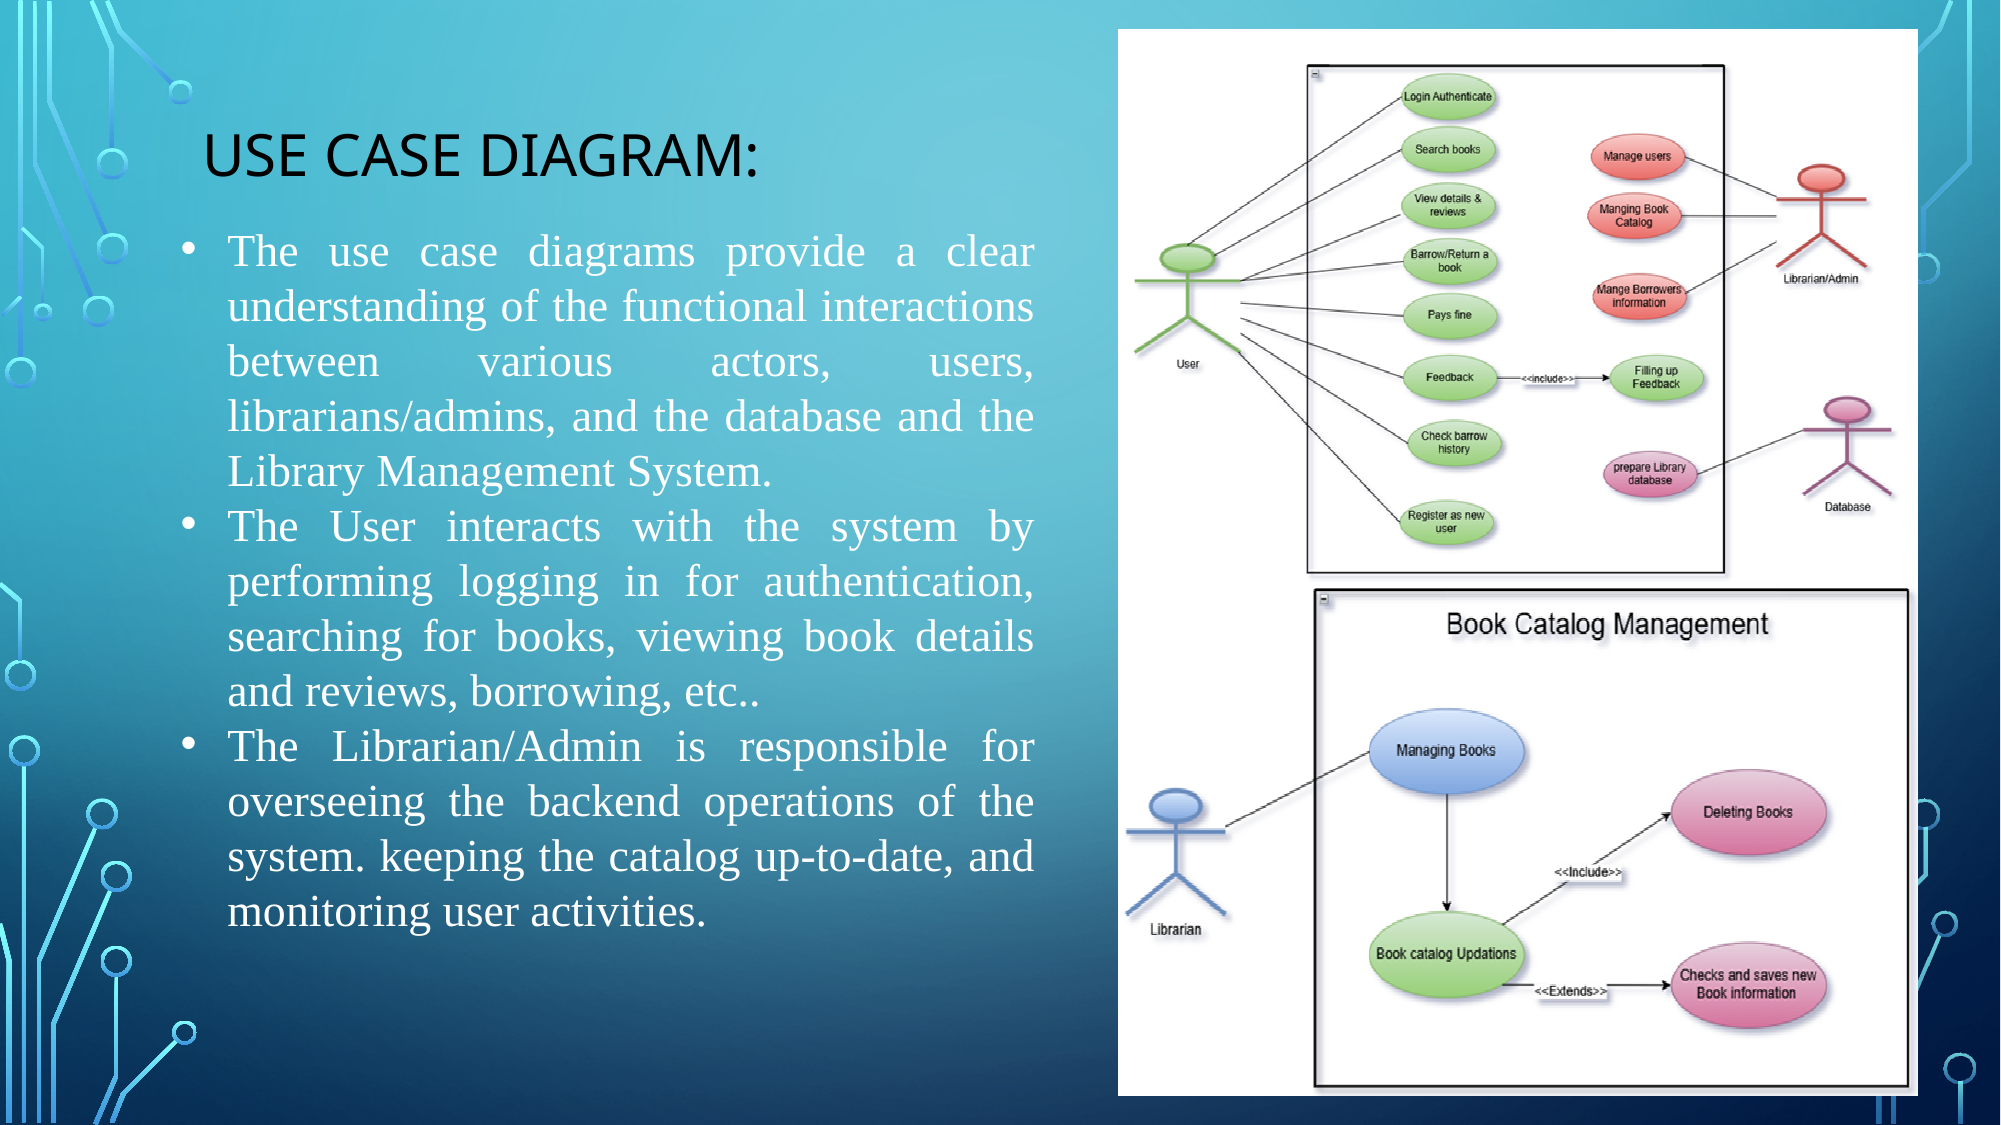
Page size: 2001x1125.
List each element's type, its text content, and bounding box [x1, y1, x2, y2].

text_box The use case diagrams provide a clear understanding of the functional interactions between various actors, users, librarians/admins, and the database and the Library Management System. The User interacts with the system by performing logging in for authentication, searching for books, viewing book details and reviews, borrowing, etc.. The Librarian/Admin is responsible for overseeing the backend operations of the system. keeping the catalog up-to-date, and monitoring user activities. [165, 213, 1050, 943]
picture [1118, 583, 1918, 1097]
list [1118, 28, 1918, 583]
title Use case diagram: [187, 101, 1118, 214]
